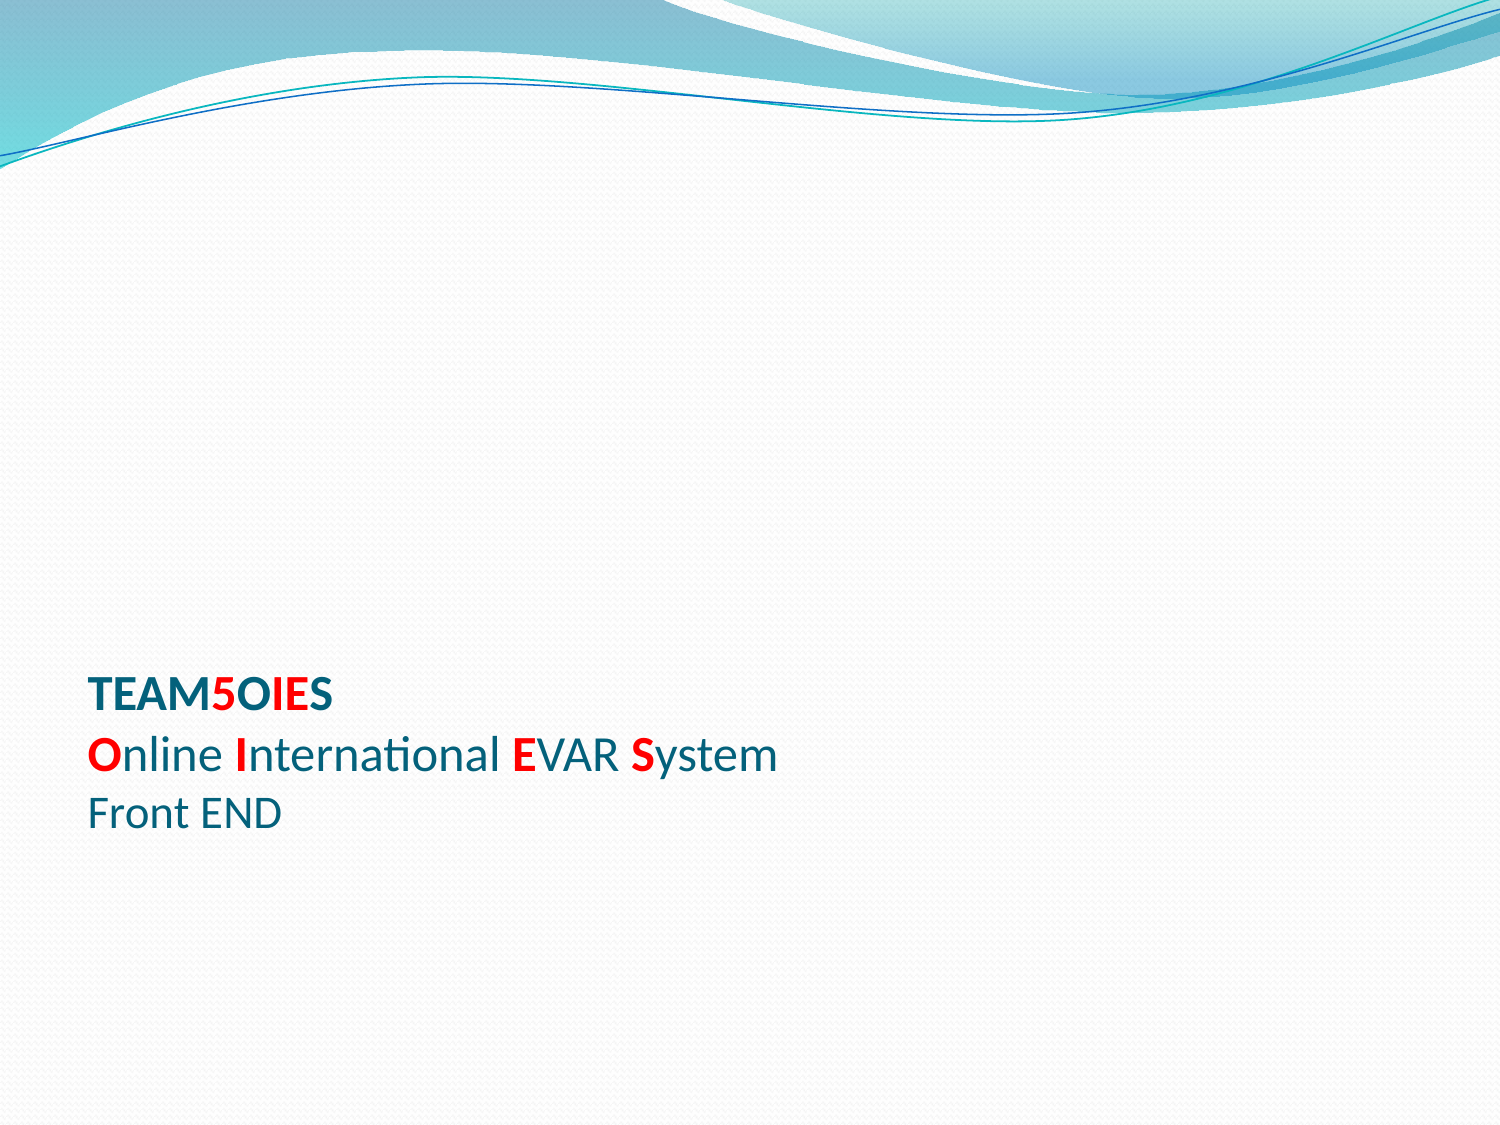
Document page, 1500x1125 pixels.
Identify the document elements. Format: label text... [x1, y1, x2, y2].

title TEAM5OIES Online International EVAR System Front END [87, 650, 1438, 838]
